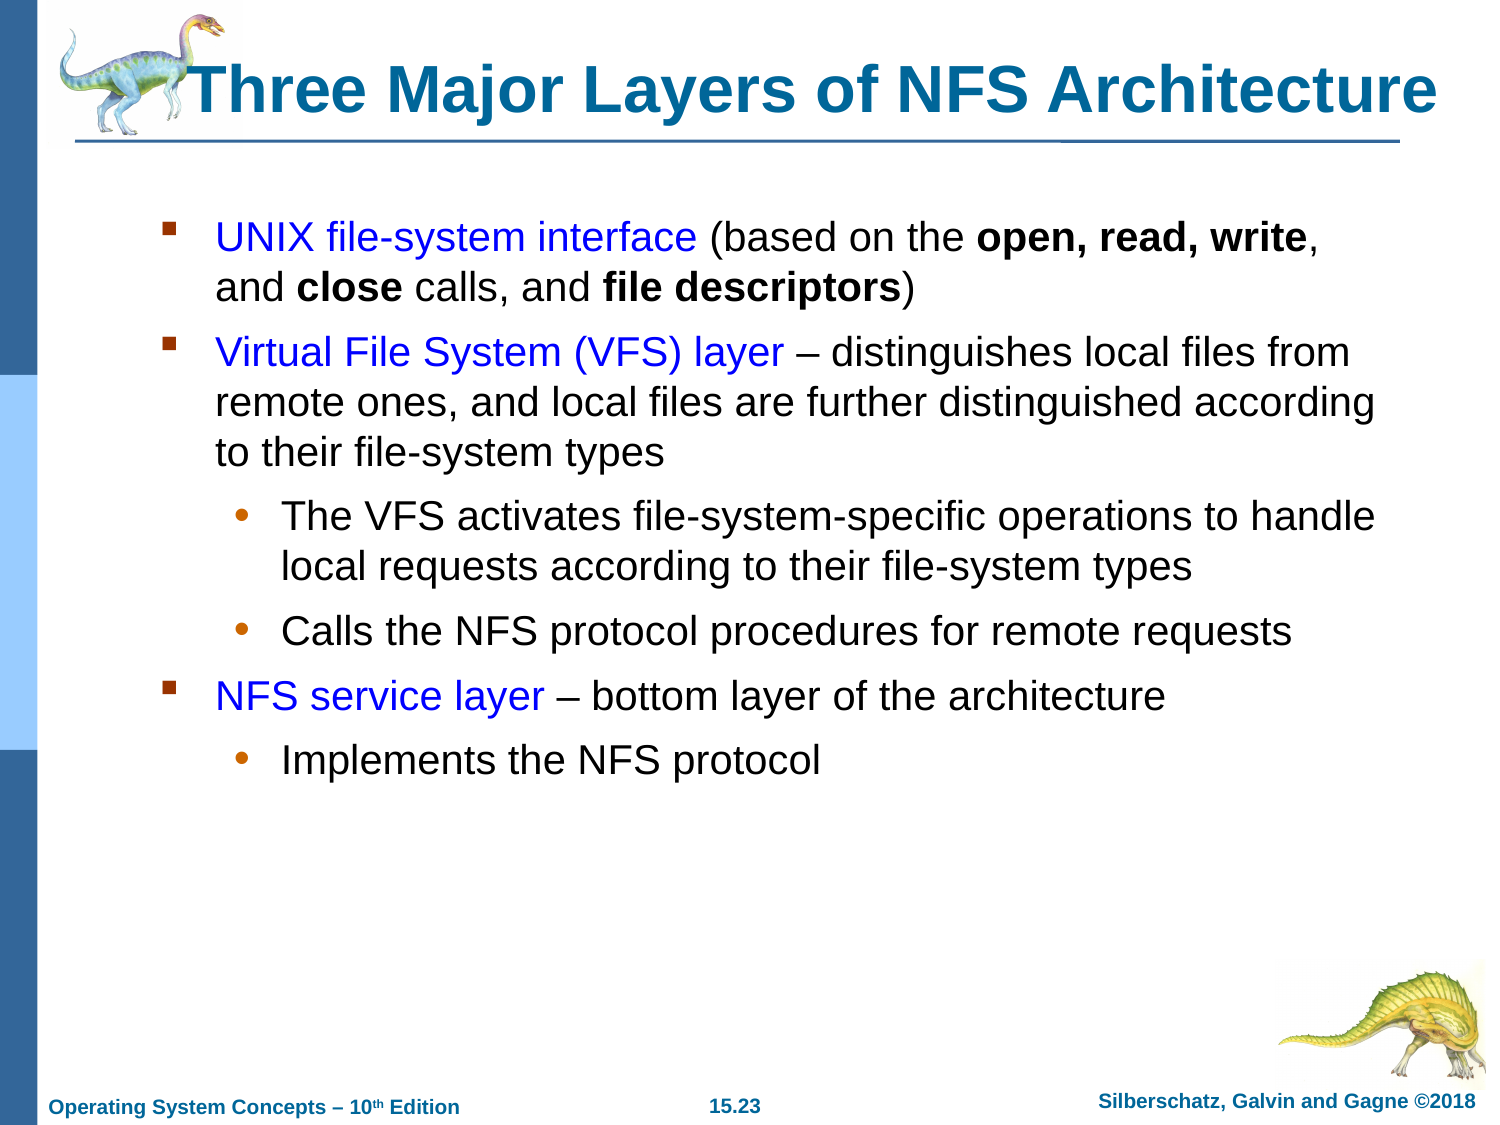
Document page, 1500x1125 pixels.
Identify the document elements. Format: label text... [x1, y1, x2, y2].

picture [46, 0, 243, 149]
picture [1275, 959, 1486, 1090]
title Three Major Layers of NFS Architecture [162, 58, 1483, 134]
list UNIX file-system interface (based on the open, read, write, and close calls, and file descriptors) Virtual File System (VFS) layer – distinguishes local files from remote ones, and local files are further distinguished according to their file-system types The VFS activates file-system-specific operations to handle local requests according to their file-system types Calls the NFS protocol procedures for remote requests NFS service layer – bottom layer of the architecture Implements the NFS protocol [143, 202, 1404, 946]
